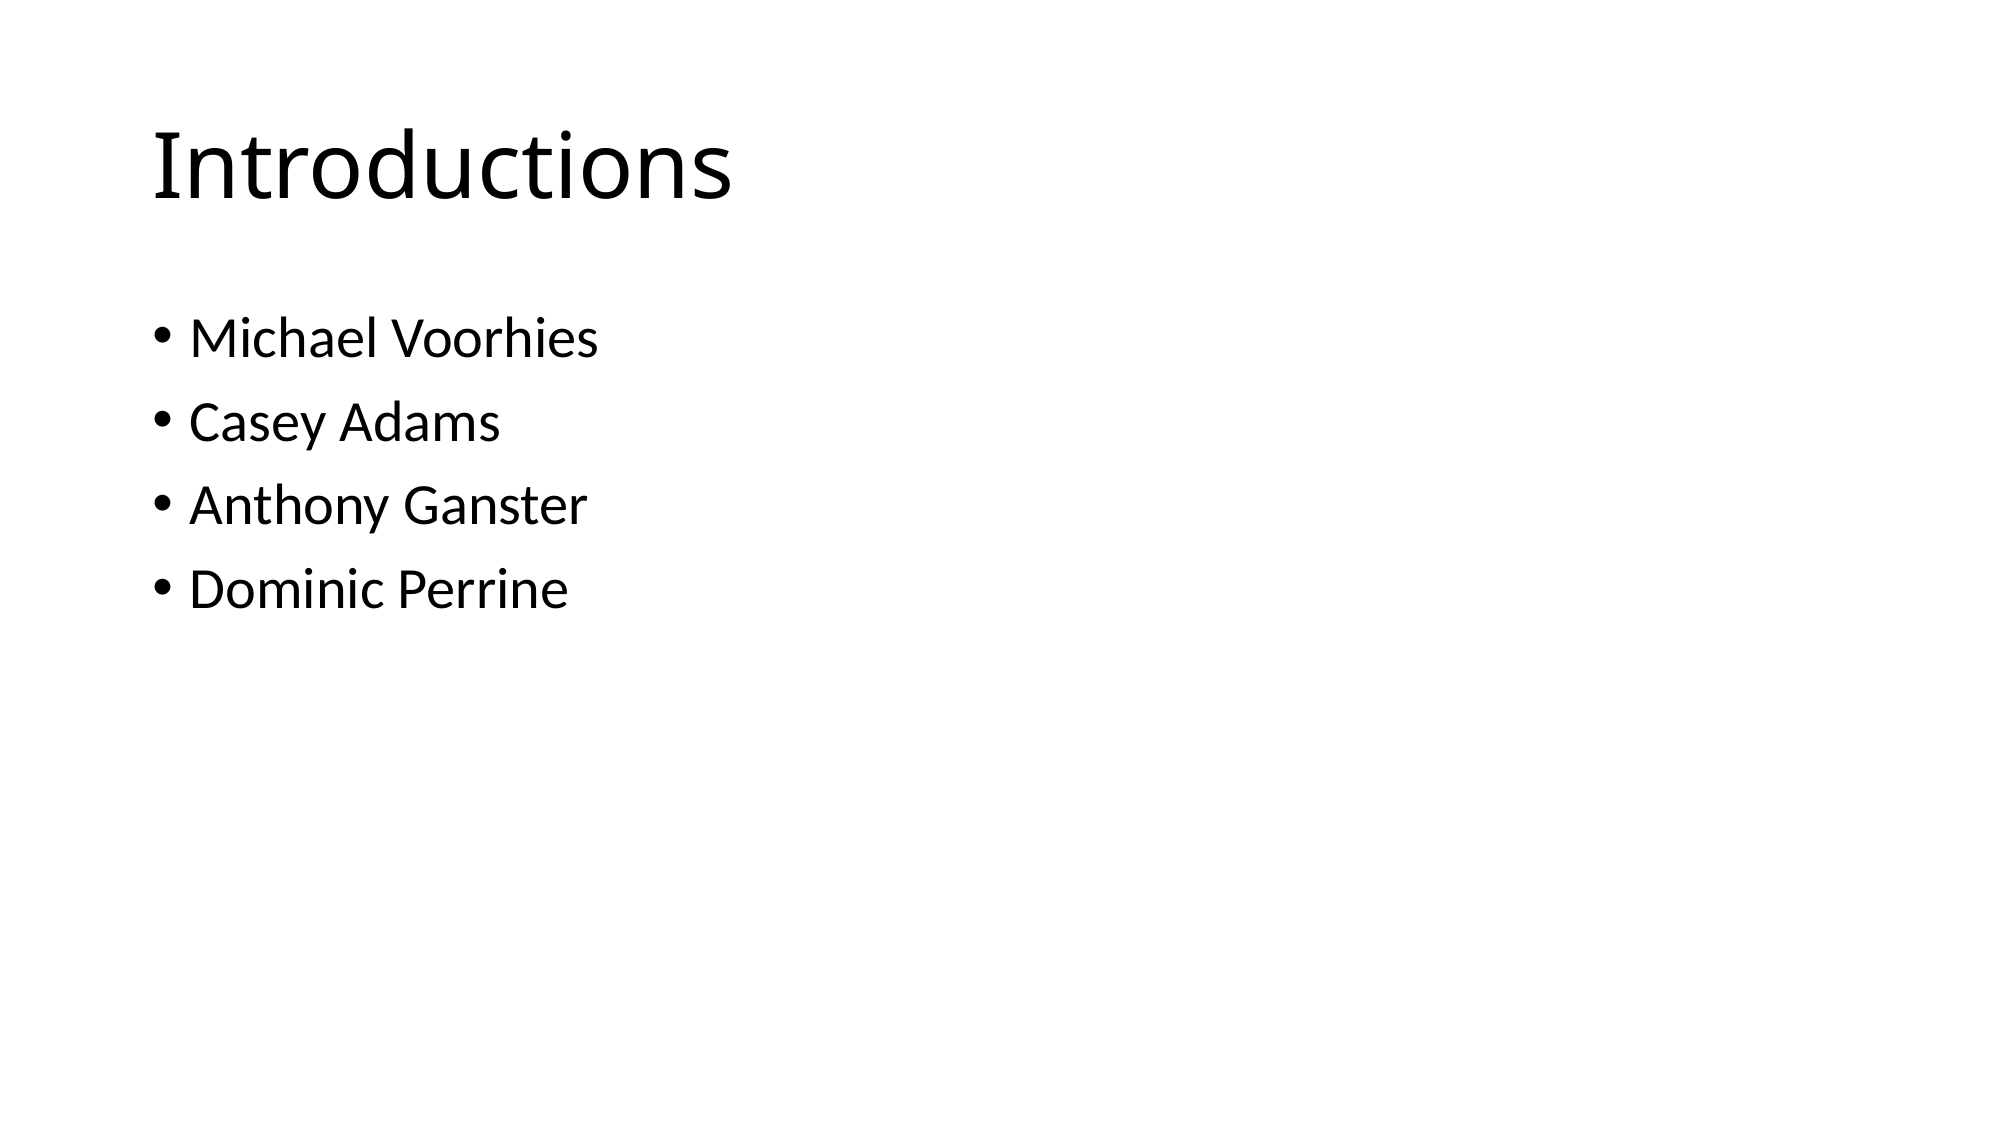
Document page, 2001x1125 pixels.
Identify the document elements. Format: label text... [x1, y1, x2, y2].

list Michael Voorhies Casey Adams Anthony Ganster Dominic Perrine [137, 299, 1863, 1014]
title Introductions [137, 59, 1863, 278]
